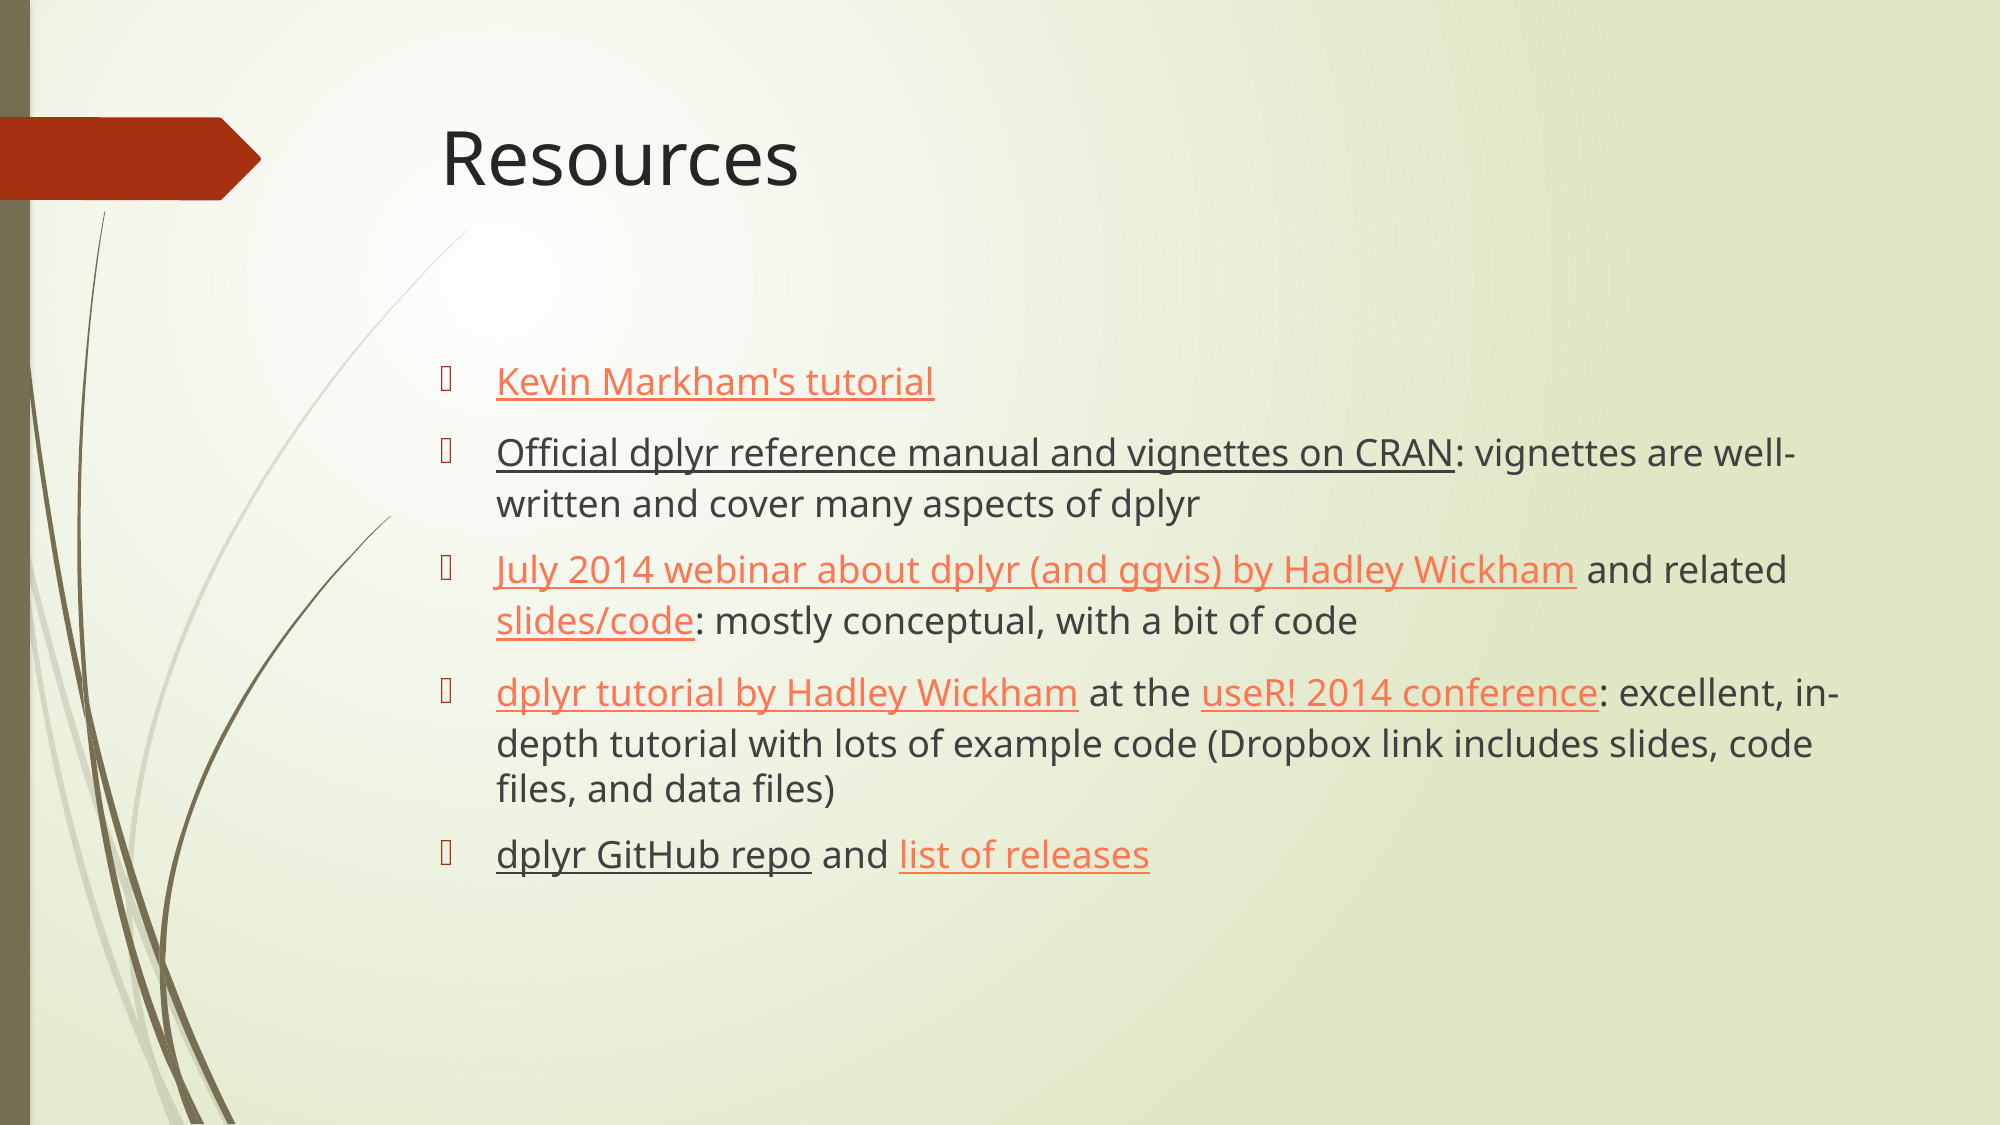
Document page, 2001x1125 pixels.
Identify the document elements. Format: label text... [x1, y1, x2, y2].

list Kevin Markham's tutorial Official dplyr reference manual and vignettes on CRAN: vignettes are well-written and cover many aspects of dplyr July 2014 webinar about dplyr (and ggvis) by Hadley Wickham and related slides/code: mostly conceptual, with a bit of code dplyr tutorial by Hadley Wickham at the useR! 2014 conference: excellent, in-depth tutorial with lots of example code (Dropbox link includes slides, code files, and data files) dplyr GitHub repo and list of releases [424, 350, 1888, 970]
title Resources [425, 102, 1888, 313]
